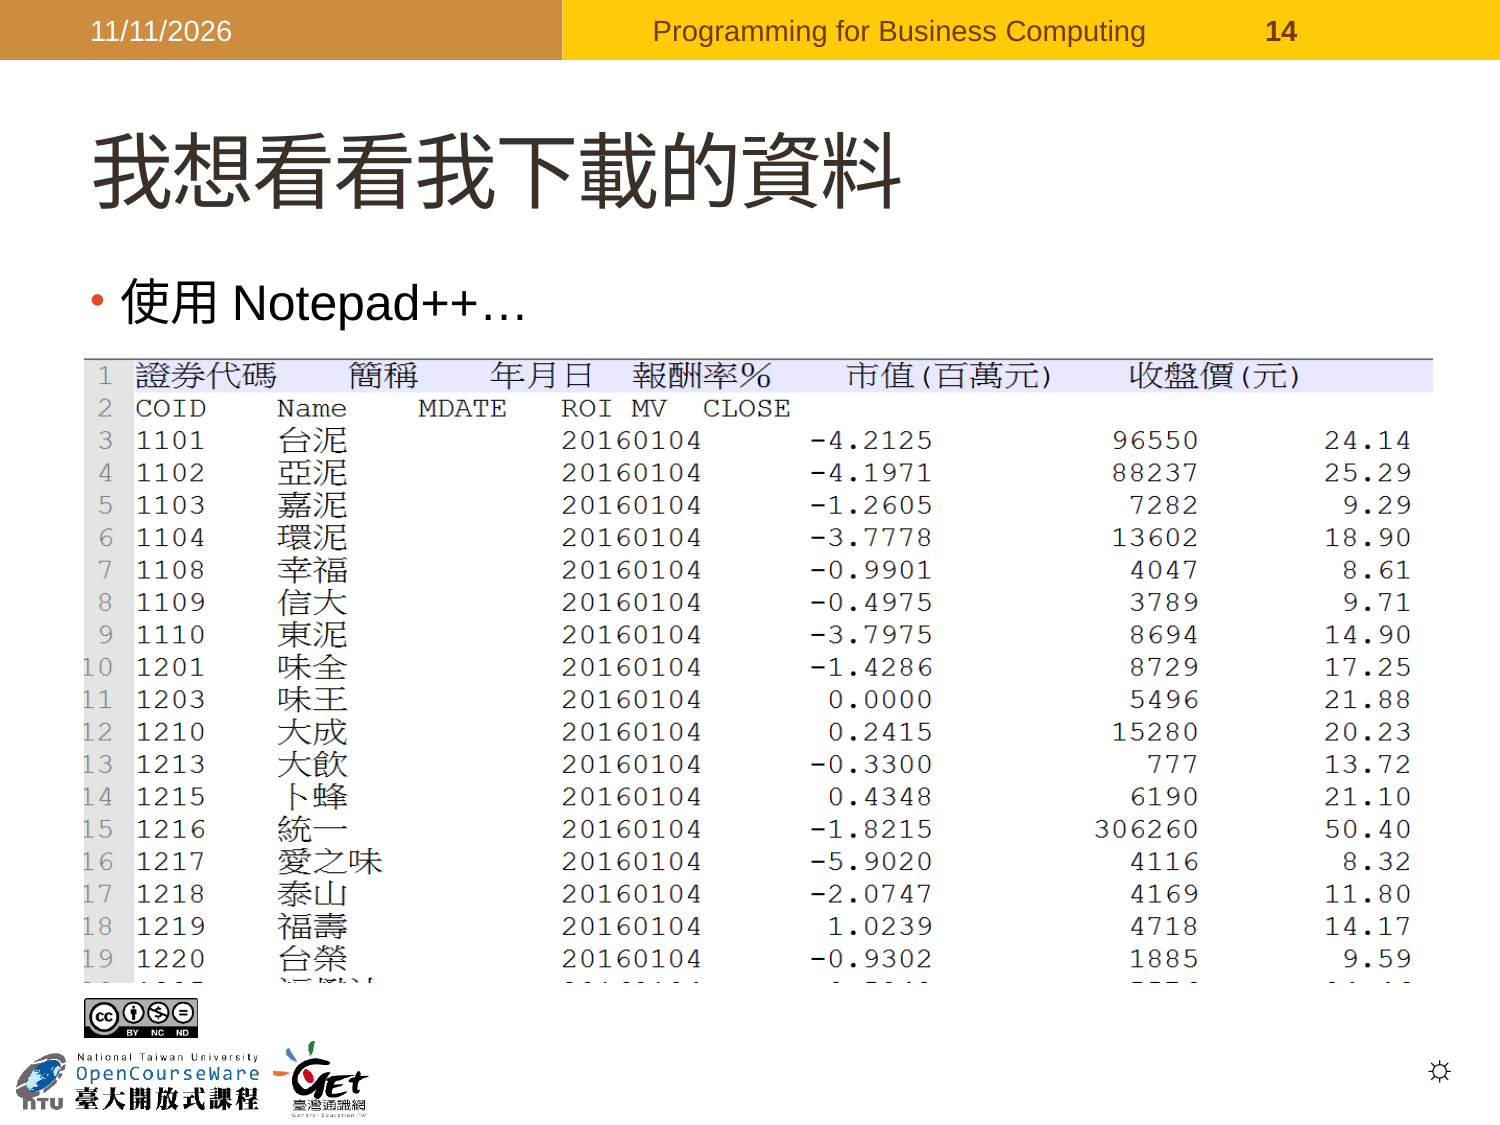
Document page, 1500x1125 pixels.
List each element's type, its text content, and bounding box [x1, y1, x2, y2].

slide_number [75, 3, 550, 57]
text_box ☼ [1407, 1035, 1472, 1096]
picture [84, 998, 198, 1039]
title 我想看看我下載的資料 [75, 87, 1425, 250]
picture [0, 1040, 375, 1124]
slide_number 14 [1250, 3, 1425, 57]
footer Programming for Business Computing [562, 3, 1238, 57]
picture [84, 358, 1433, 983]
list 使用Notepad++… [75, 262, 1425, 1063]
